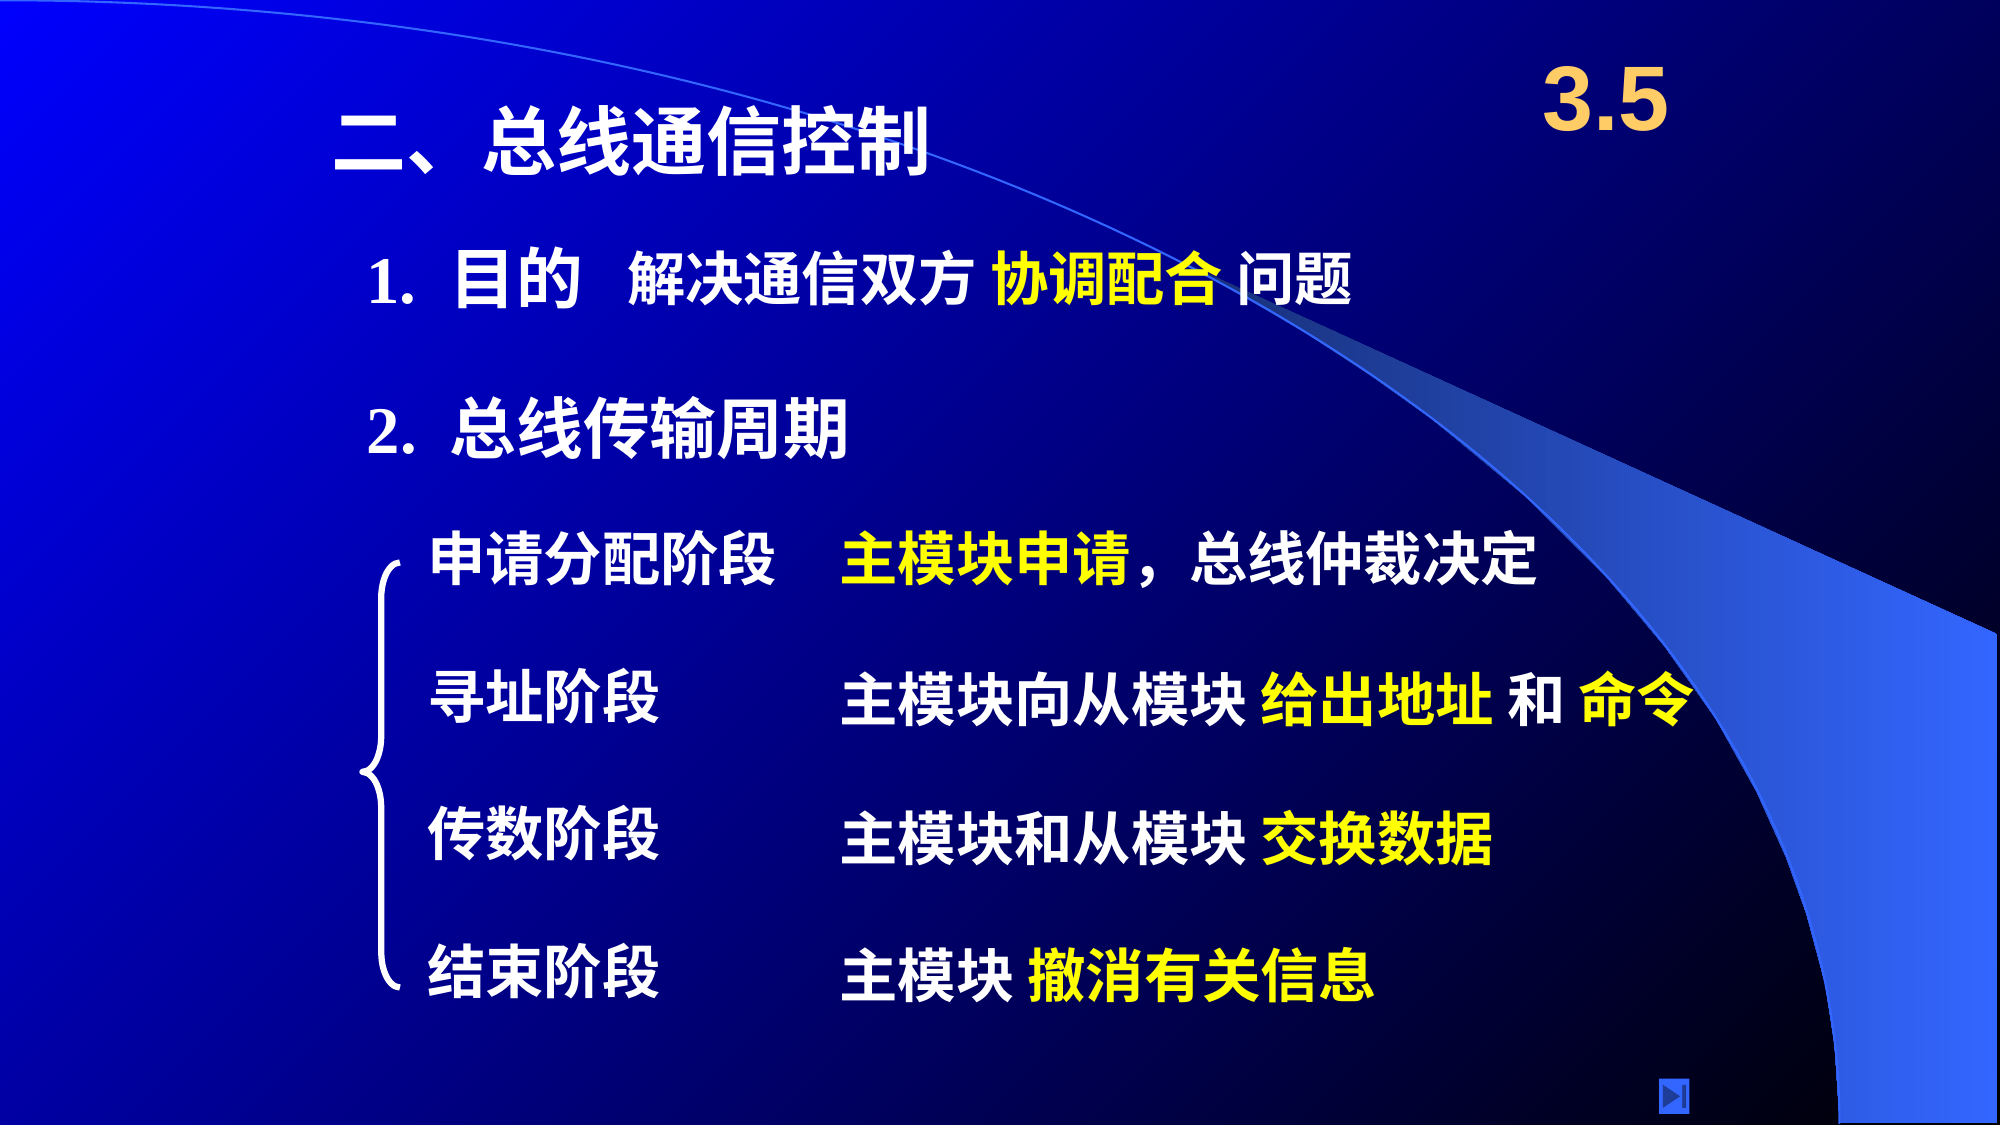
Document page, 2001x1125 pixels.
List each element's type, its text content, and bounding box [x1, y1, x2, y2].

text_box [1659, 1078, 1690, 1114]
text_box [362, 562, 400, 988]
text_box 3.5 [1512, 24, 1700, 163]
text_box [412, 514, 938, 1013]
text_box 解决通信双方 协调配合 问题 [612, 234, 1538, 320]
text_box 主模块和从模块 交换数据 [938, 794, 1900, 880]
text_box 2. 总线传输周期 [352, 379, 866, 475]
text_box 主模块 撤消有关信息 [825, 932, 1900, 1017]
text_box 主模块向从模块 给出地址 和 命令 [938, 655, 1900, 740]
text_box 二、总线通信控制 [316, 87, 947, 193]
text_box 主模块申请，总线仲裁决定 [938, 514, 1713, 600]
text_box 1. 目的 [351, 229, 598, 325]
